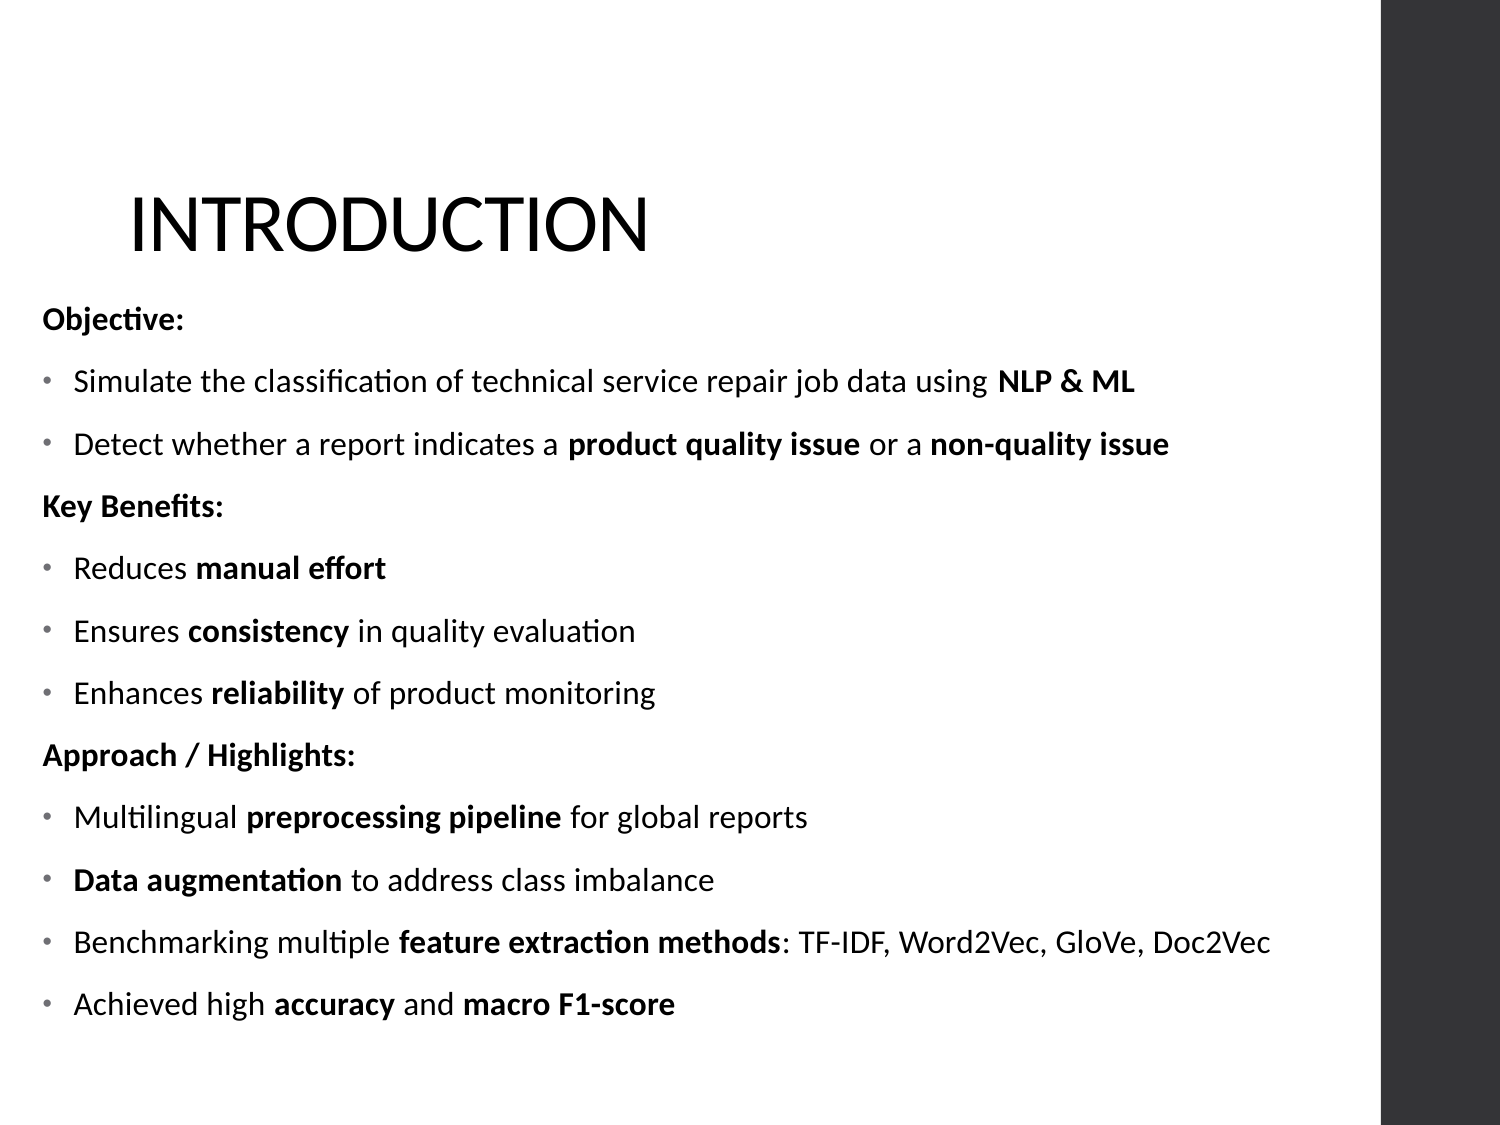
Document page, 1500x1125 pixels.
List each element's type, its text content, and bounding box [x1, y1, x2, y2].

title INTRODUCTION [113, 60, 1348, 235]
list Objective: Simulate the classification of technical service repair job data using NLP & ML Detect whether a report indicates a product quality issue or a non-quality issue Key Benefits: Reduces manual effort Ensures consistency in quality evaluation Enhances reliability of product monitoring Approach / Highlights: Multilingual preprocessing pipeline for global reports Data augmentation to address class imbalance Benchmarking multiple feature extraction methods: TF-IDF, Word2Vec, GloVe, Doc2Vec Achieved high accuracy and macro F1-score [27, 235, 1387, 1034]
